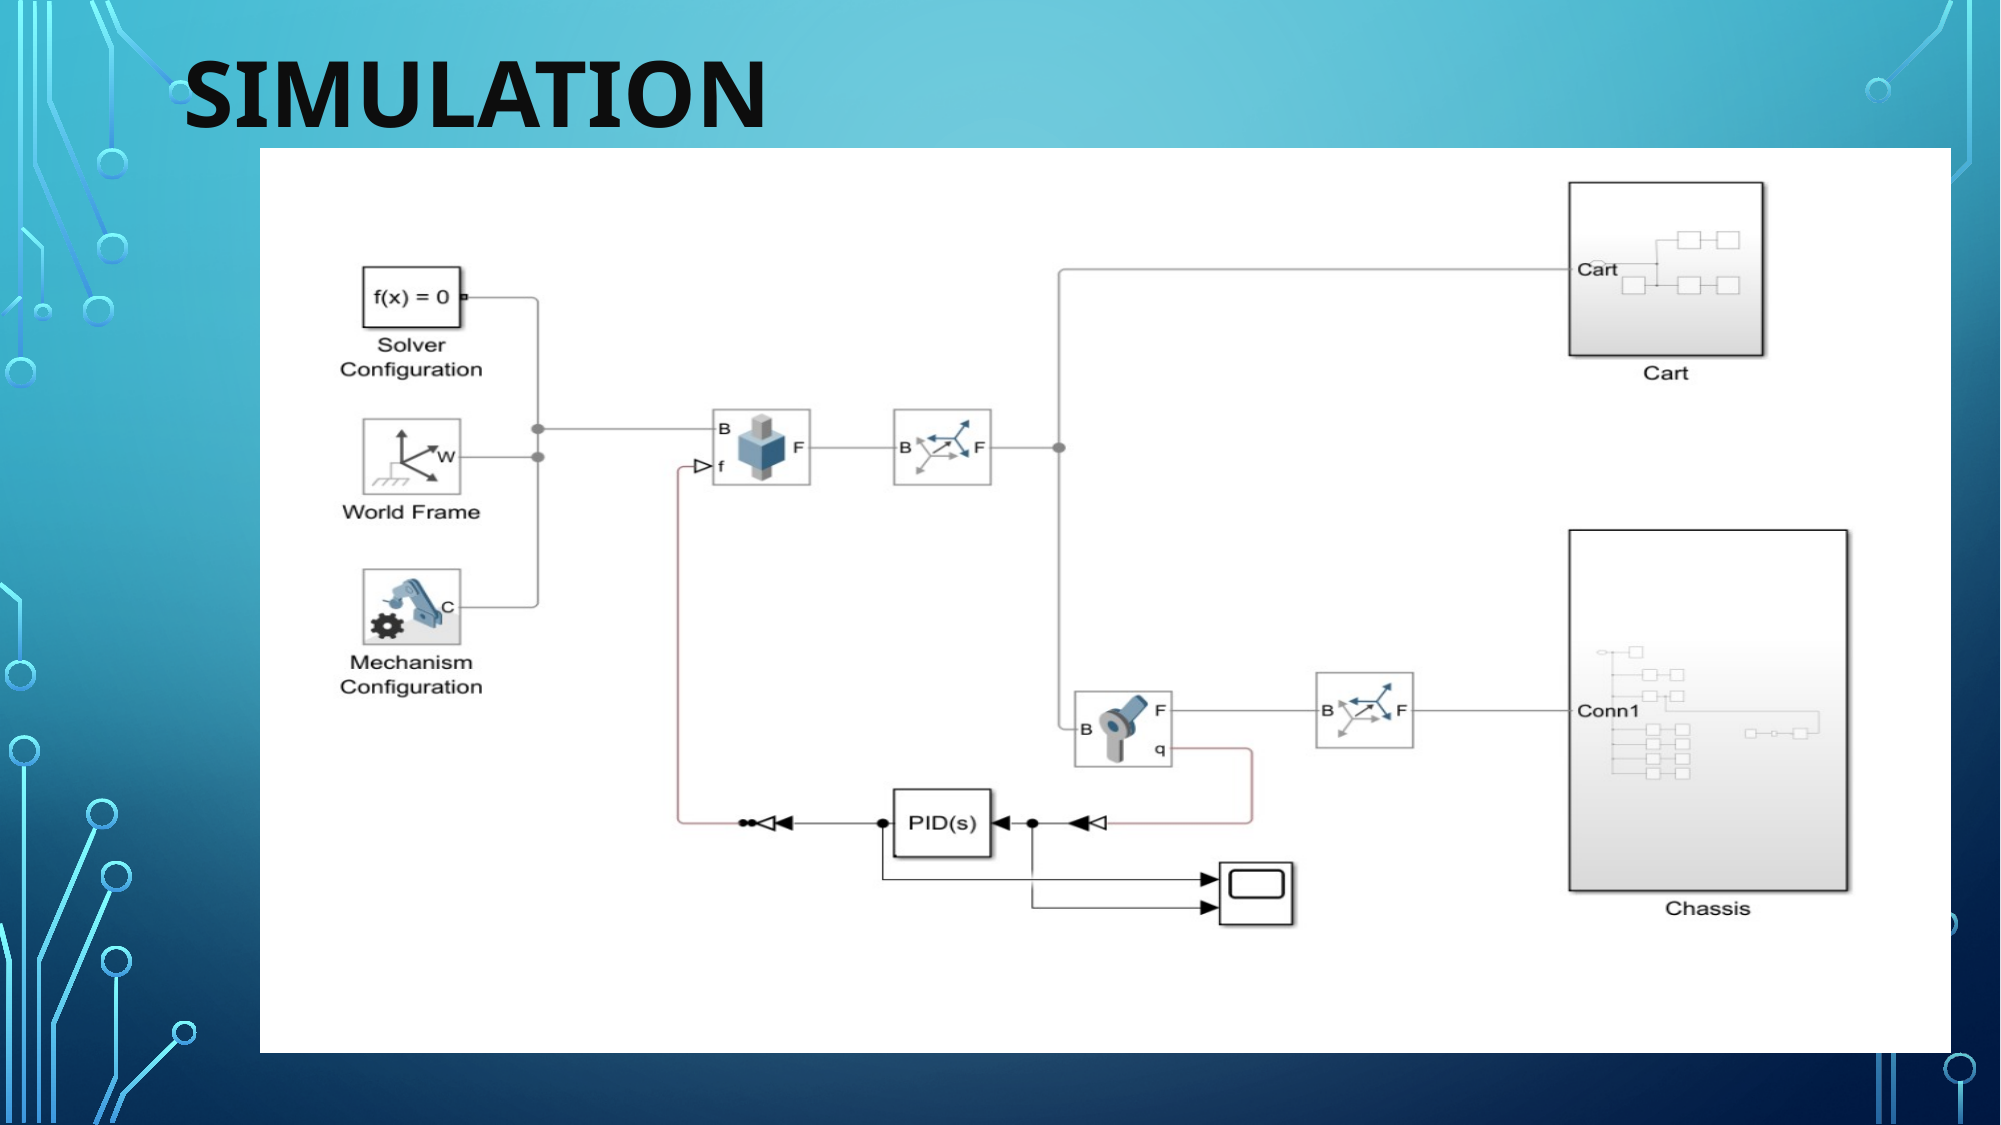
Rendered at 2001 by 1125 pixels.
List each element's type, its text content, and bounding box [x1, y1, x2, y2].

title Simulation [168, 11, 1794, 185]
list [259, 148, 1952, 1054]
